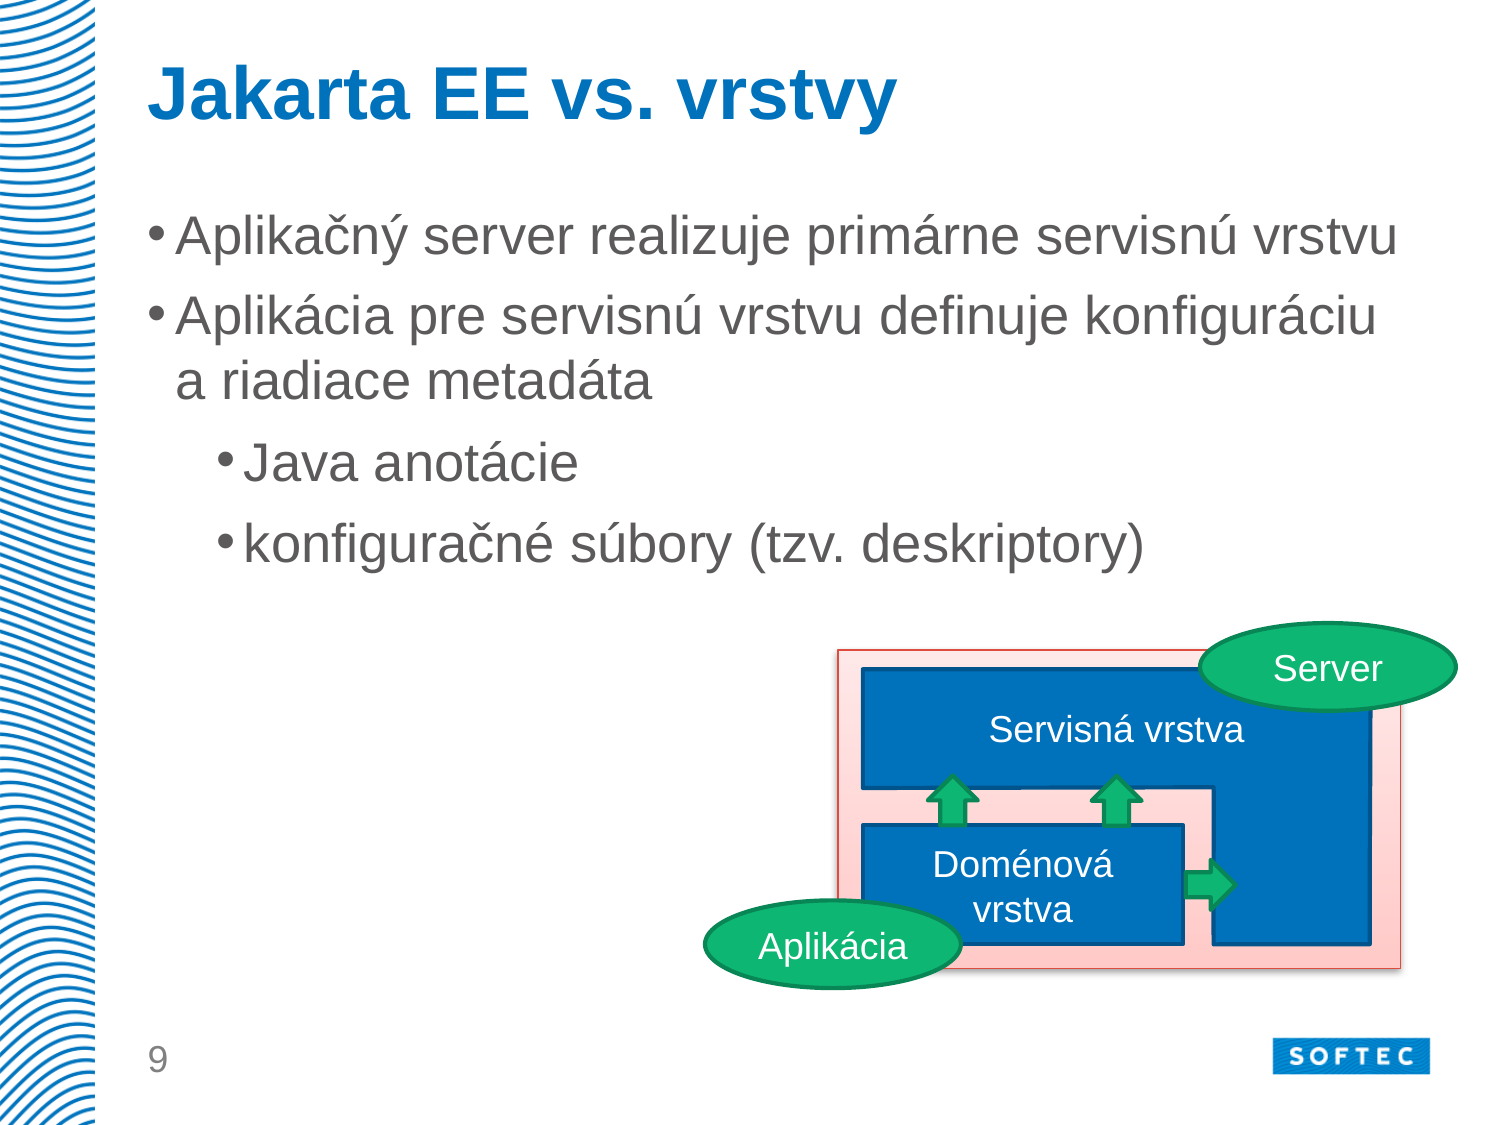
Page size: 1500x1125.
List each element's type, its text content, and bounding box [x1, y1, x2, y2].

text_box [837, 649, 1206, 773]
picture [0, 0, 95, 1125]
list Aplikačný server realizuje primárne servisnú vrstvu Aplikácia pre servisnú vrstvu definuje konfiguráciu a riadiace metadáta Java anotácie konfiguračné súbory (tzv. deskriptory) [147, 200, 1401, 638]
text_box Server [1197, 620, 1458, 713]
title Jakarta EE vs. vrstvy [147, 55, 1412, 166]
picture [1269, 1034, 1473, 1107]
text_box Servisná vrstva [860, 667, 1373, 947]
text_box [704, 775, 1236, 989]
text_box [1241, 706, 1401, 969]
